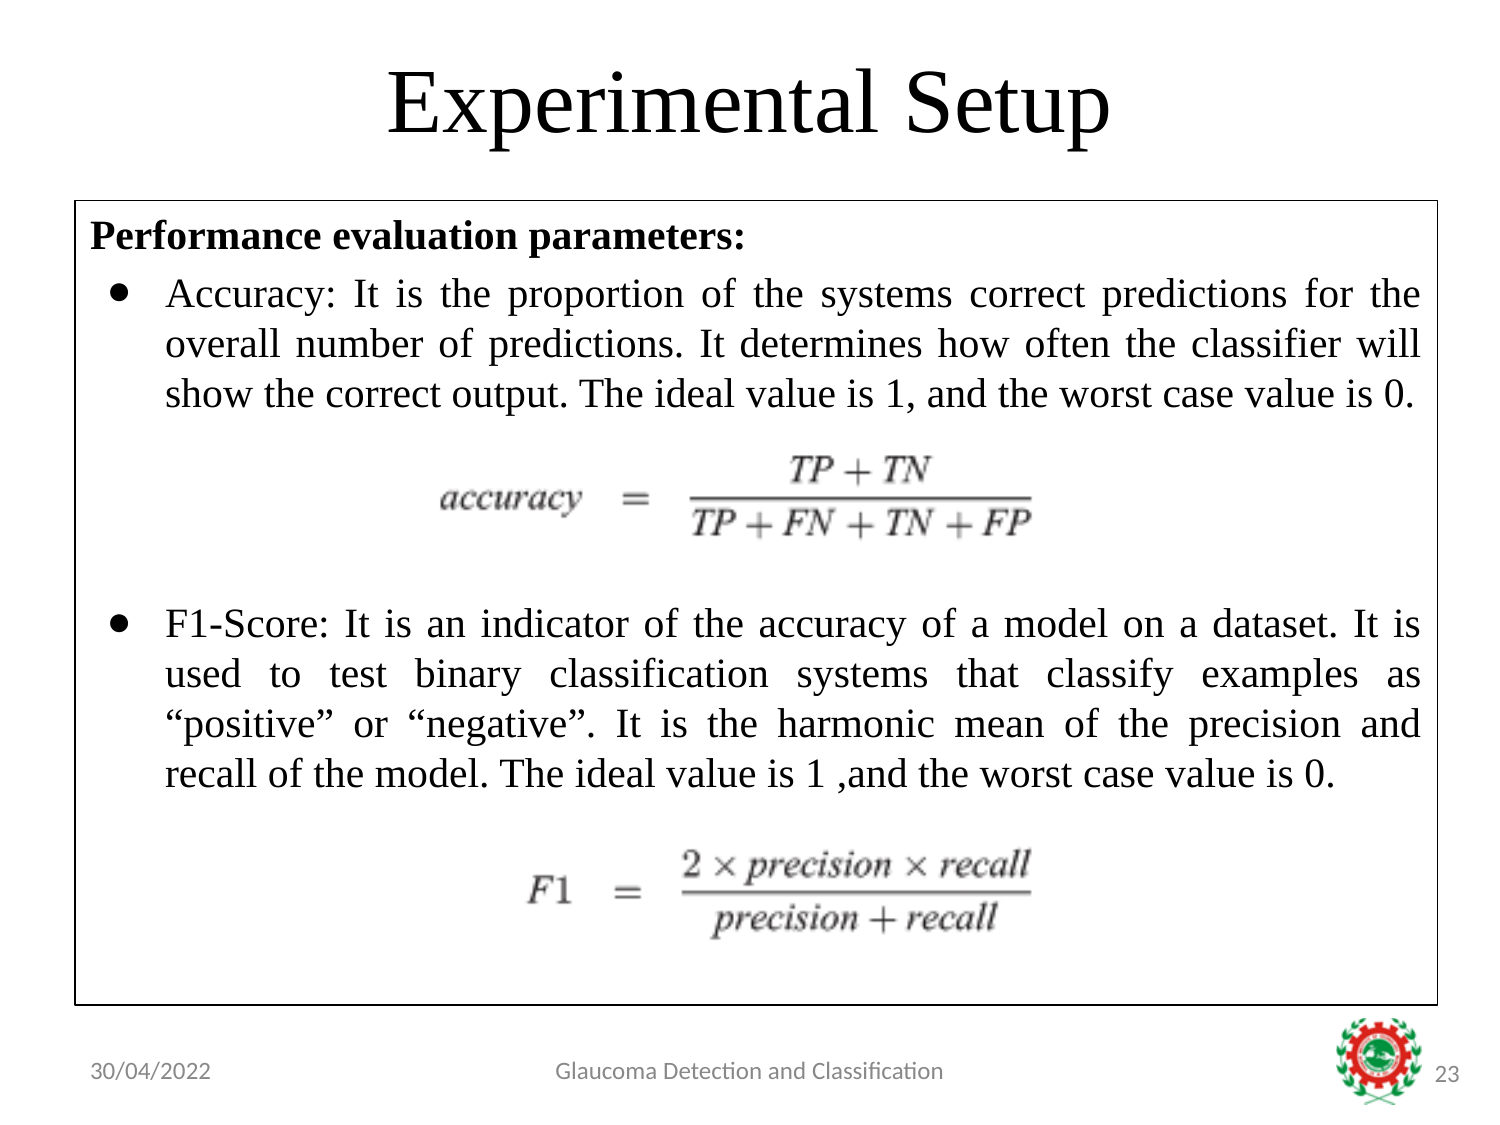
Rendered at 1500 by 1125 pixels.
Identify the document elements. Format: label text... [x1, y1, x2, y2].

list Performance evaluation parameters: Accuracy: It is the proportion of the systems correct predictions for the overall number of predictions. It determines how often the classifier will show the correct output. The ideal value is 1, and the worst case value is 0. F1-Score: It is an indicator of the accuracy of a model on a dataset. It is used to test binary classification systems that classify examples as “positive” or “negative”. It is the harmonic mean of the precision and recall of the model. The ideal value is 1 ,and the worst case value is 0. [75, 200, 1438, 1005]
picture [1336, 1018, 1422, 1042]
slide_number ‹#› [1125, 1042, 1475, 1103]
picture [421, 441, 1045, 554]
text_box 30/04/2022 [75, 1039, 503, 1100]
title Experimental Setup [75, 2, 1425, 190]
picture [413, 833, 1053, 946]
text_box Glaucoma Detection and Classification [503, 1039, 996, 1100]
